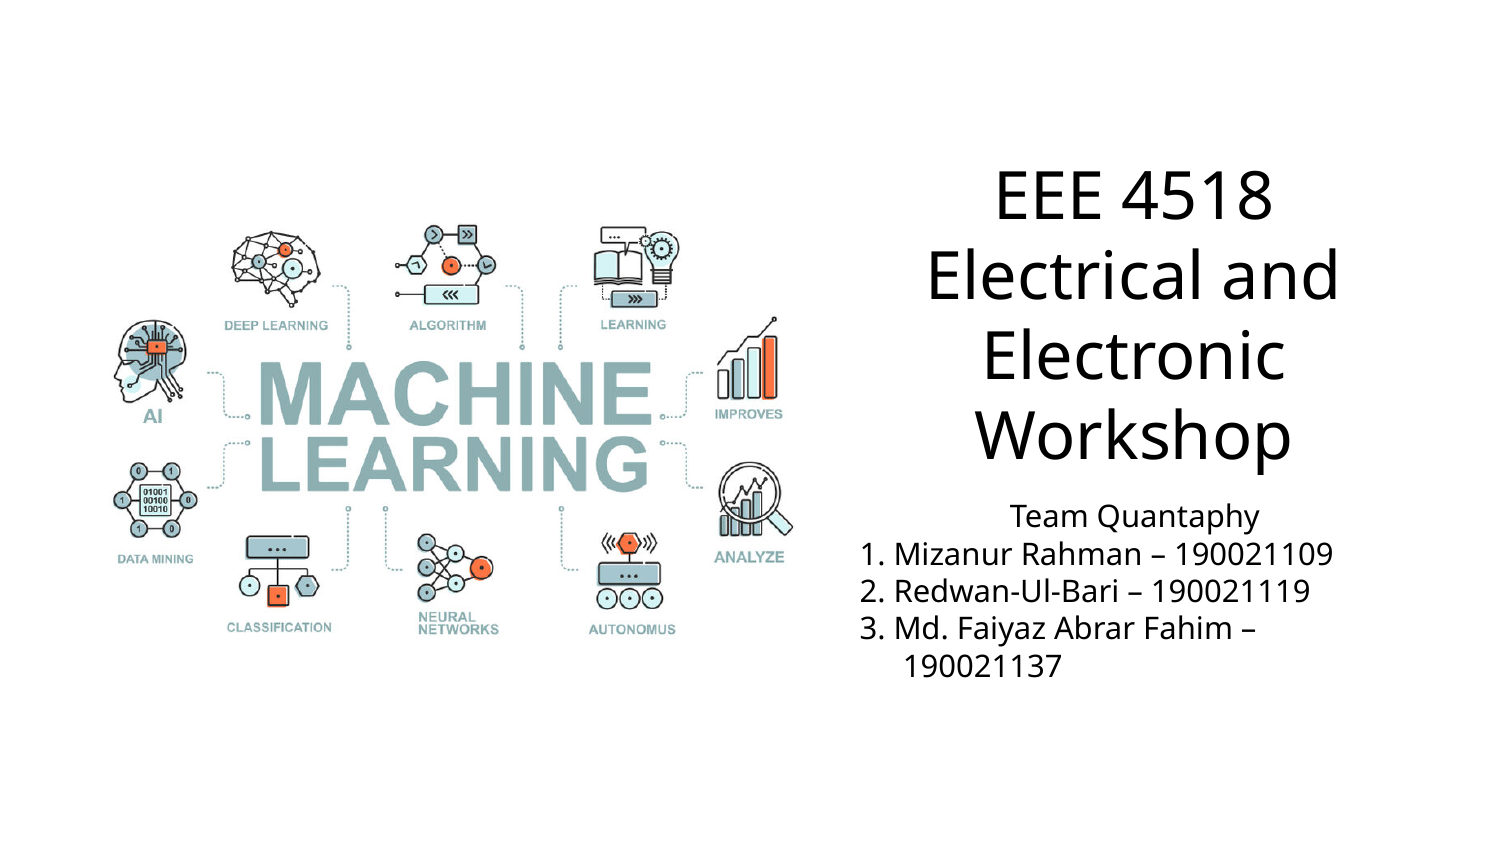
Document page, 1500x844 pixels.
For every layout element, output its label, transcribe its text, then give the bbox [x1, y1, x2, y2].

picture [43, 202, 858, 702]
title EEE 4518 Electrical and Electronic Workshop [843, 138, 1425, 481]
subtitle Team Quantaphy 1. Mizanur Rahman – 190021109 2. Redwan-Ul-Bari – 190021119 3. Md. Faiyaz Abrar Fahim – 190021137 [862, 481, 1425, 702]
